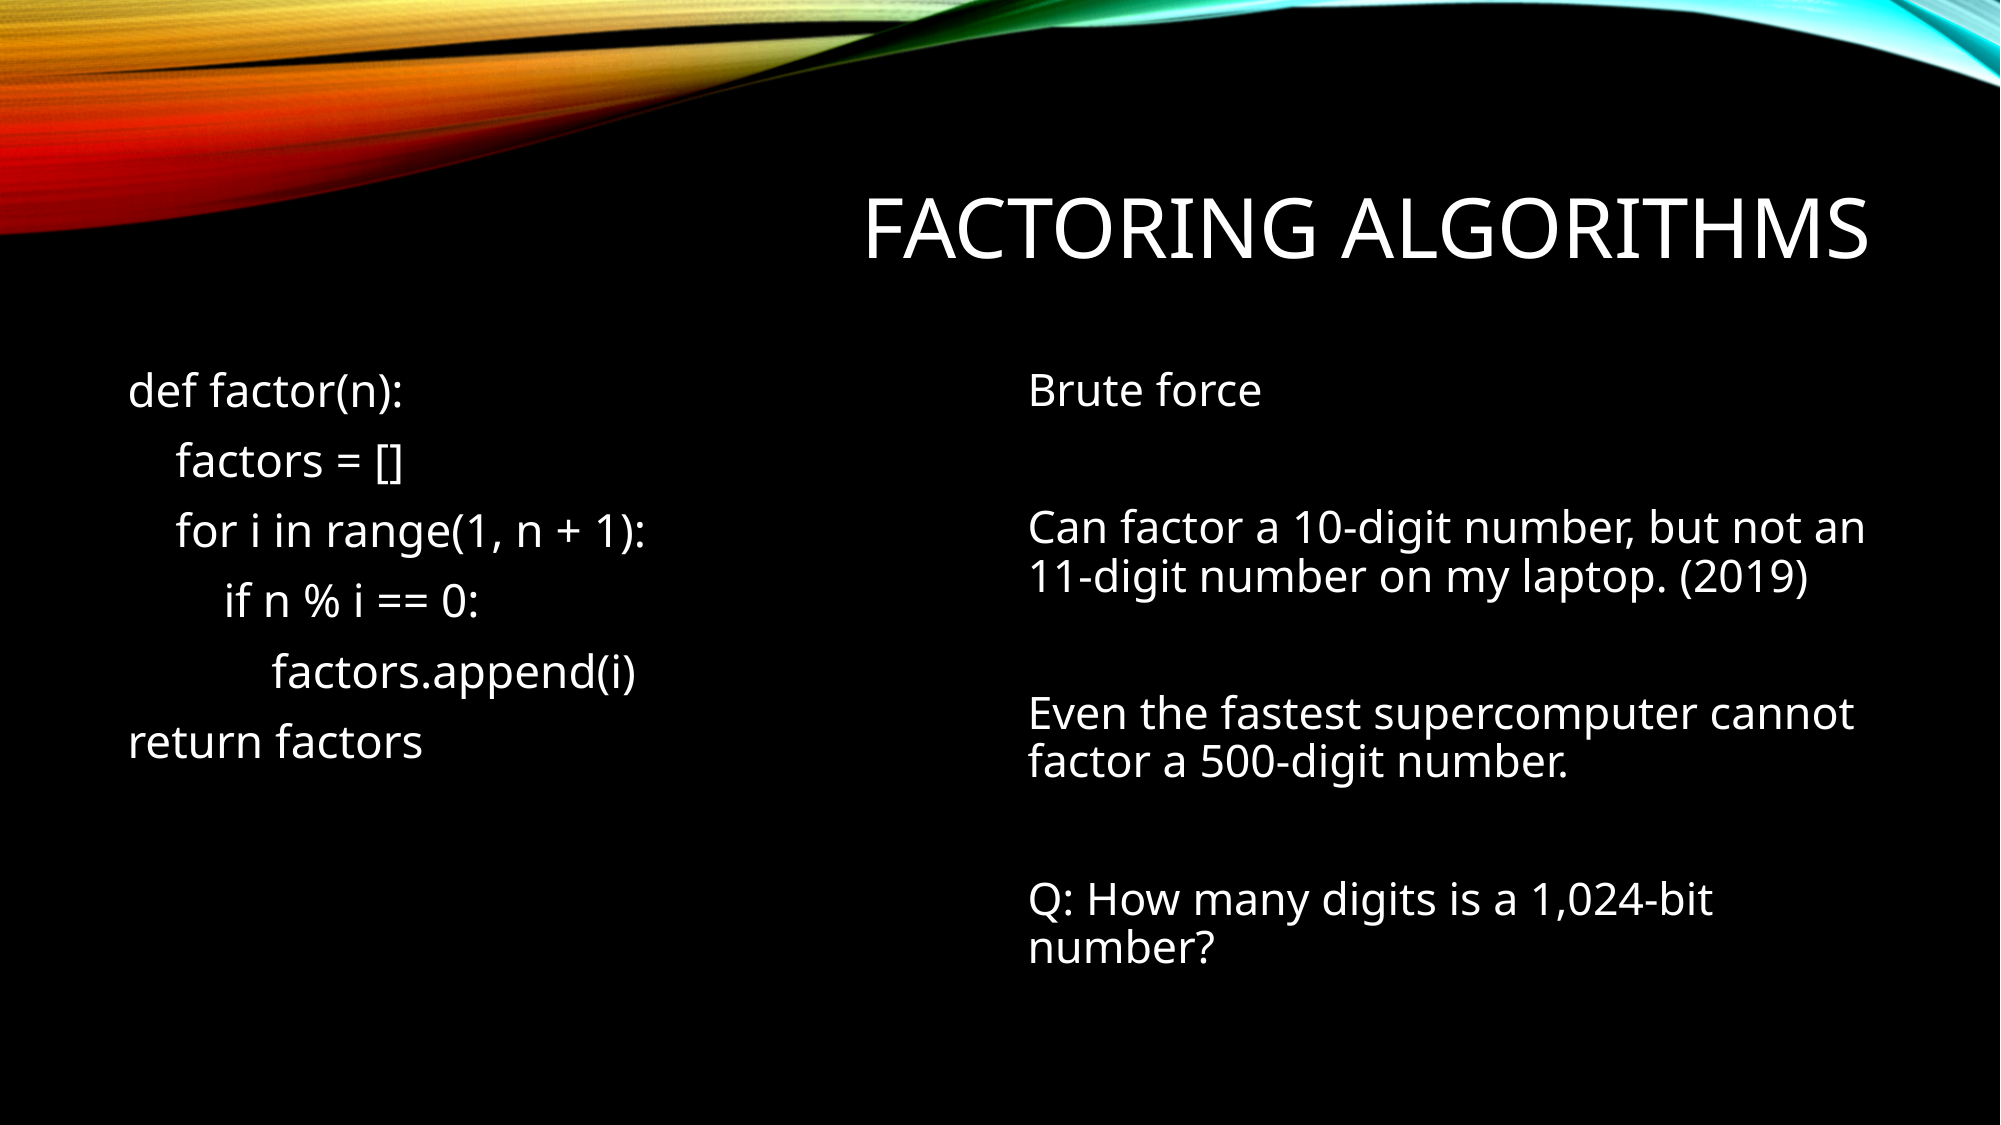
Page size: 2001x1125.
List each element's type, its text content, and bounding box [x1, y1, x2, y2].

title Factoring Algorithms [474, 125, 1888, 338]
list Brute force Can factor a 10-digit number, but not an 11-digit number on my laptop. (2019) Even the fastest supercomputer cannot factor a 500-digit number. Q: How many digits is a 1,024-bit number? [1012, 360, 1888, 1021]
list def factor(n): factors = [] for i in range(1, n + 1): if n % i == 0: factors.append(i) return factors [112, 360, 988, 1021]
picture [0, 0, 2000, 237]
